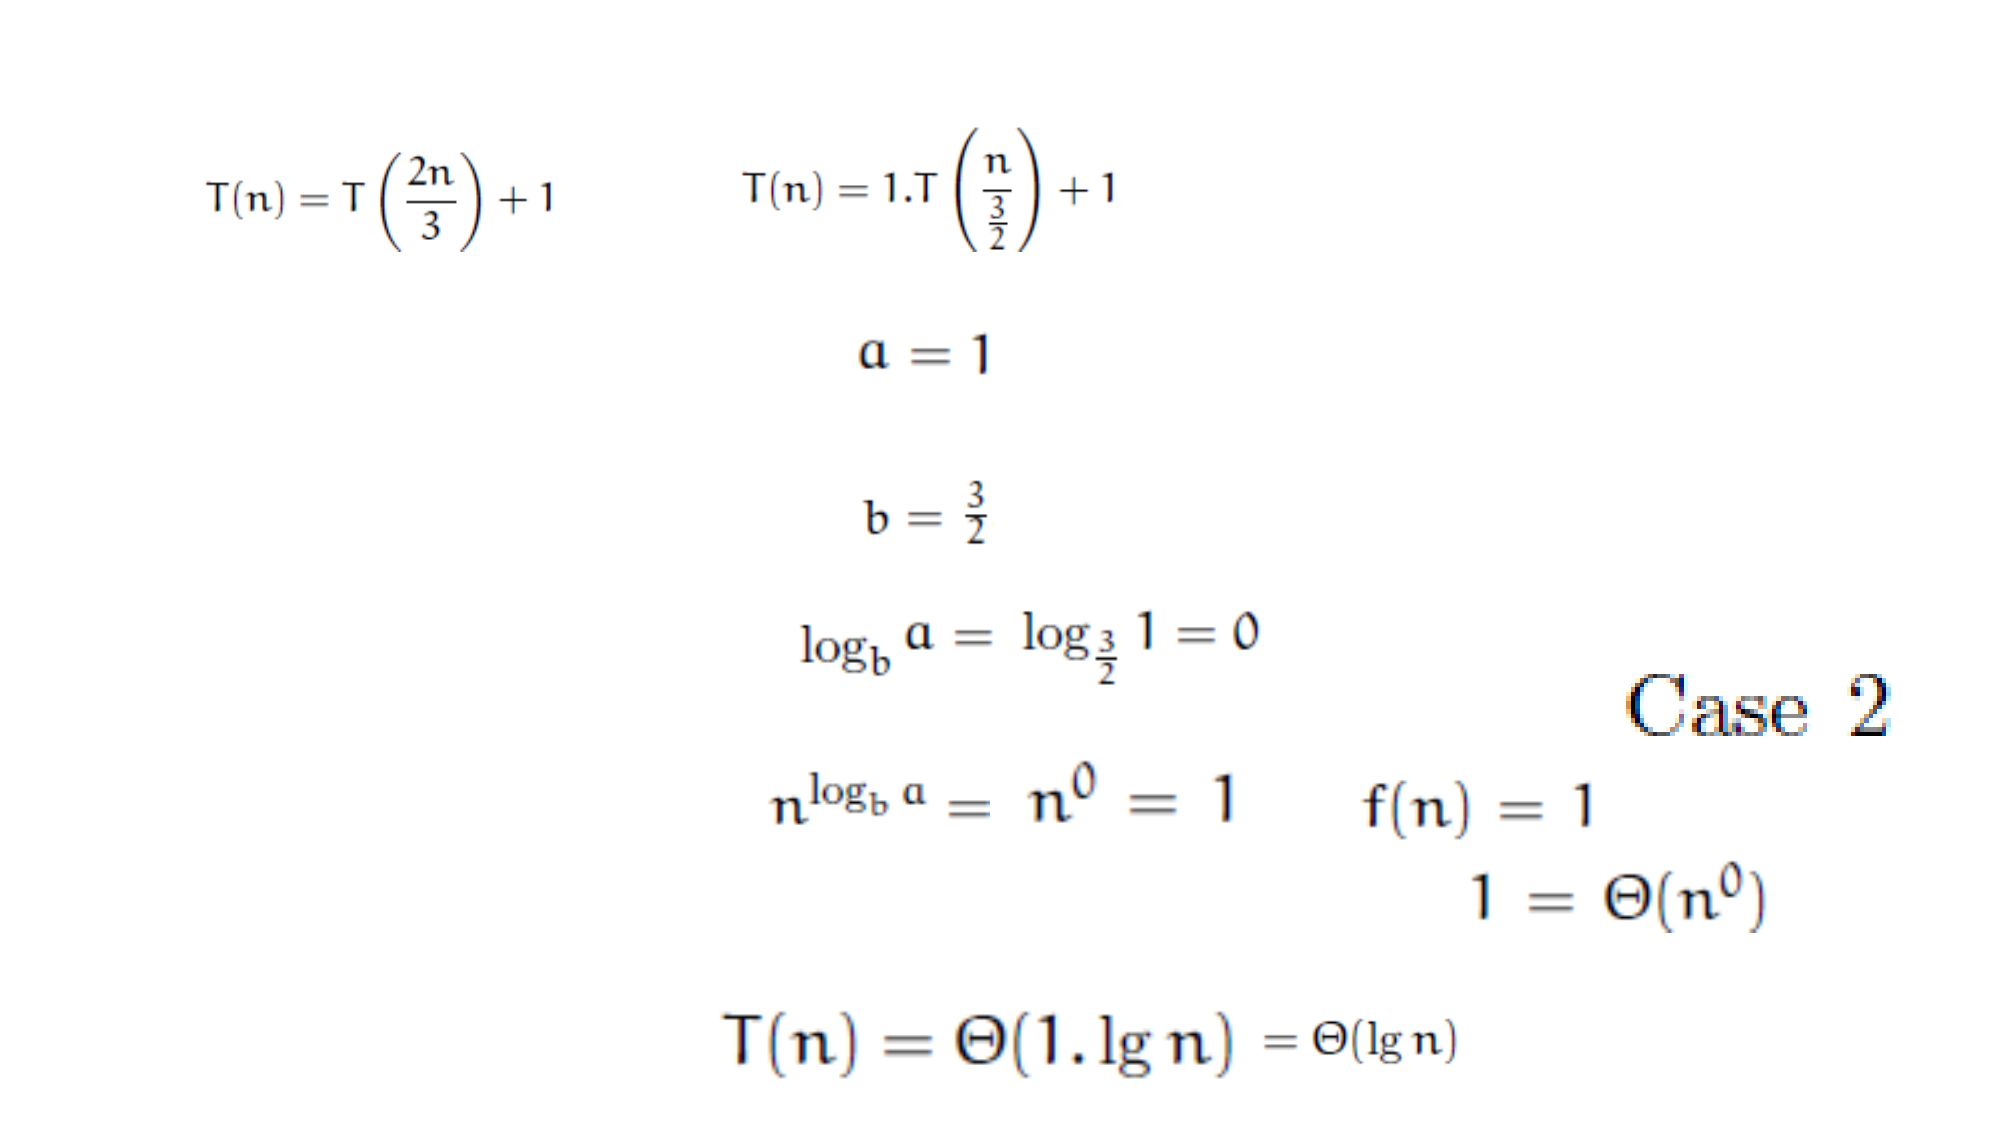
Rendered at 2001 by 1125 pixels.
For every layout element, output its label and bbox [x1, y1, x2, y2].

picture [1009, 736, 1250, 843]
picture [835, 305, 1020, 411]
picture [764, 736, 990, 848]
picture [1009, 567, 1269, 693]
picture [1461, 847, 1776, 933]
picture [1349, 733, 1604, 843]
picture [712, 996, 1462, 1096]
picture [733, 116, 1123, 252]
picture [852, 465, 998, 561]
picture [201, 143, 559, 252]
picture [1618, 648, 1922, 763]
picture [783, 597, 998, 700]
